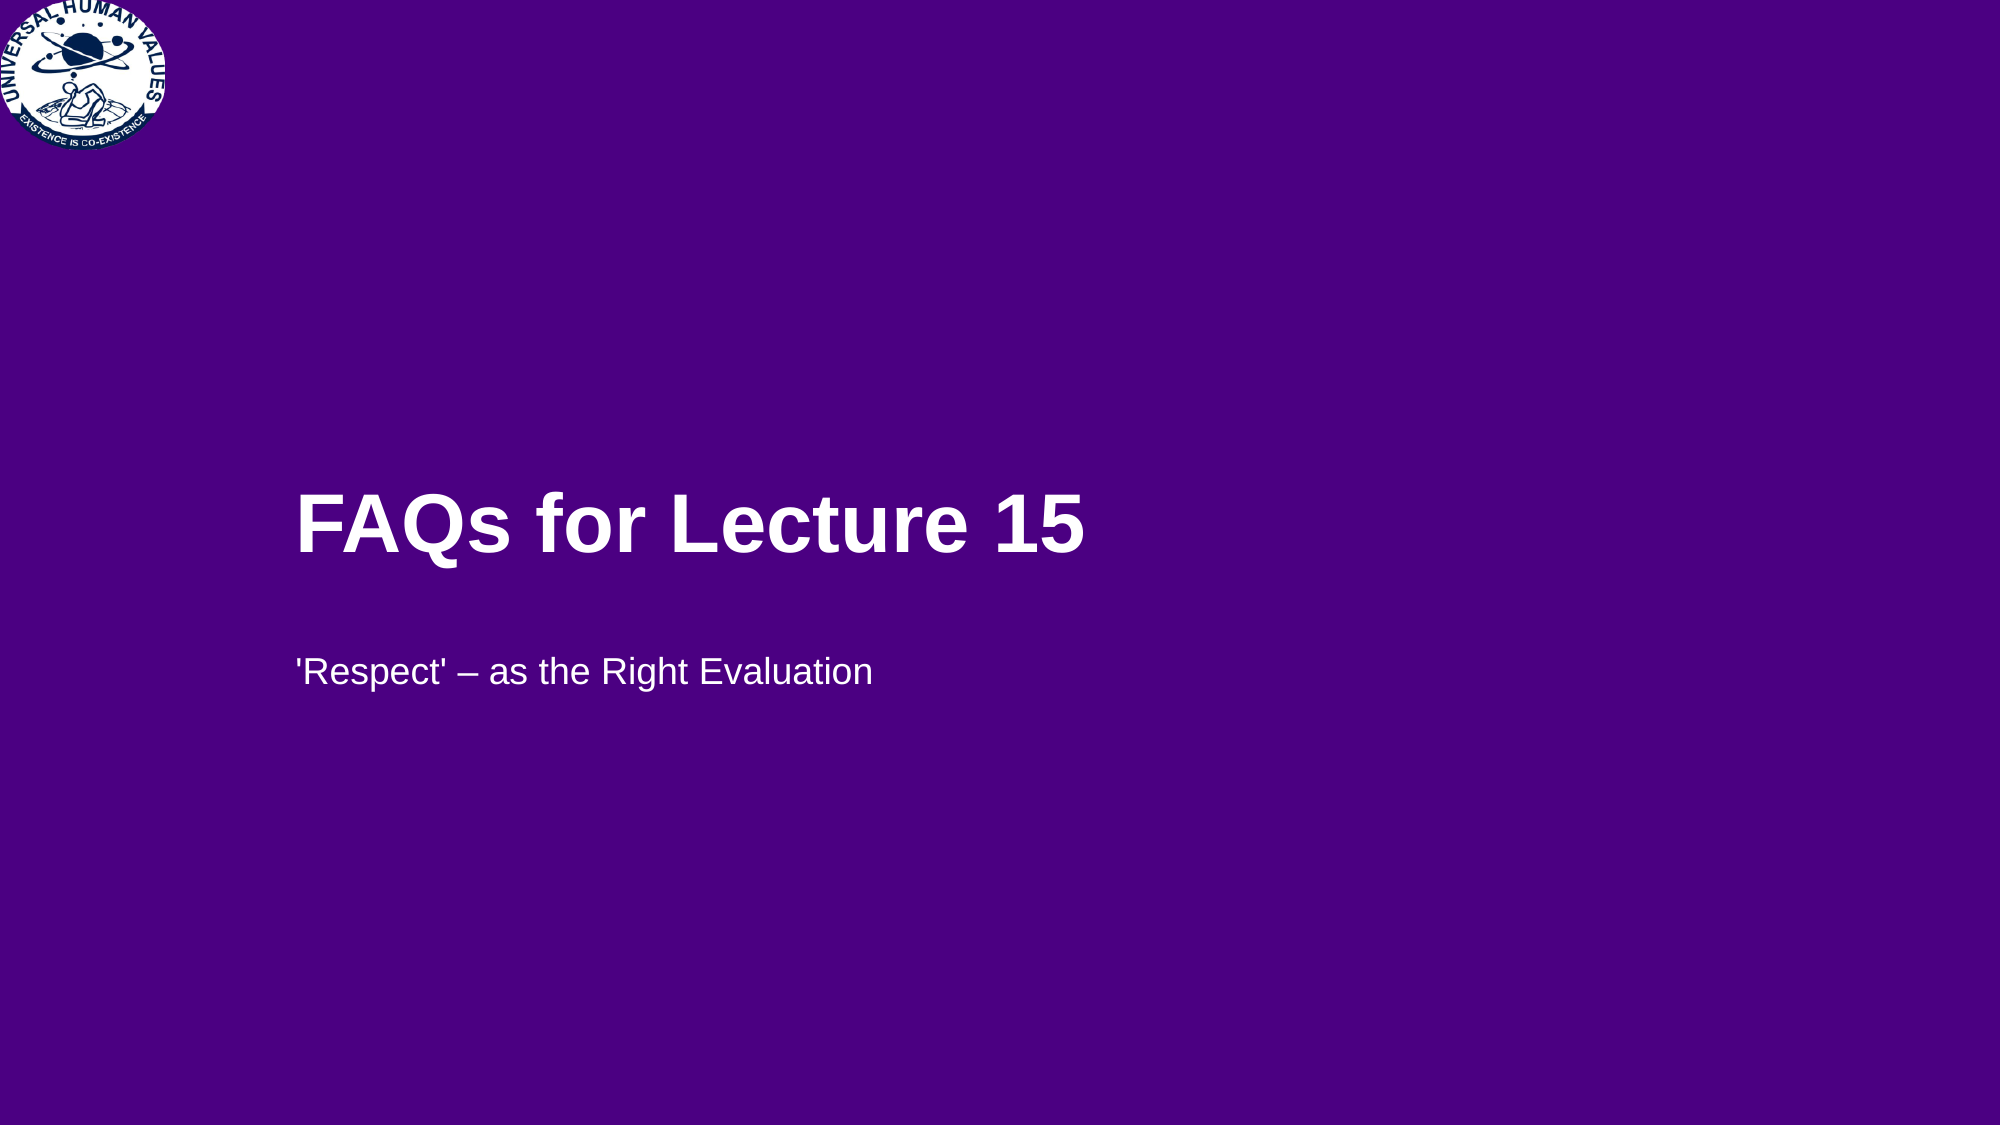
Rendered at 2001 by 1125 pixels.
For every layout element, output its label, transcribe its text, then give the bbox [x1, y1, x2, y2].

subtitle 'Respect' – as the Right Evaluation [280, 639, 1567, 701]
title FAQs for Lecture 15 [280, 375, 1567, 577]
picture [0, 0, 165, 150]
